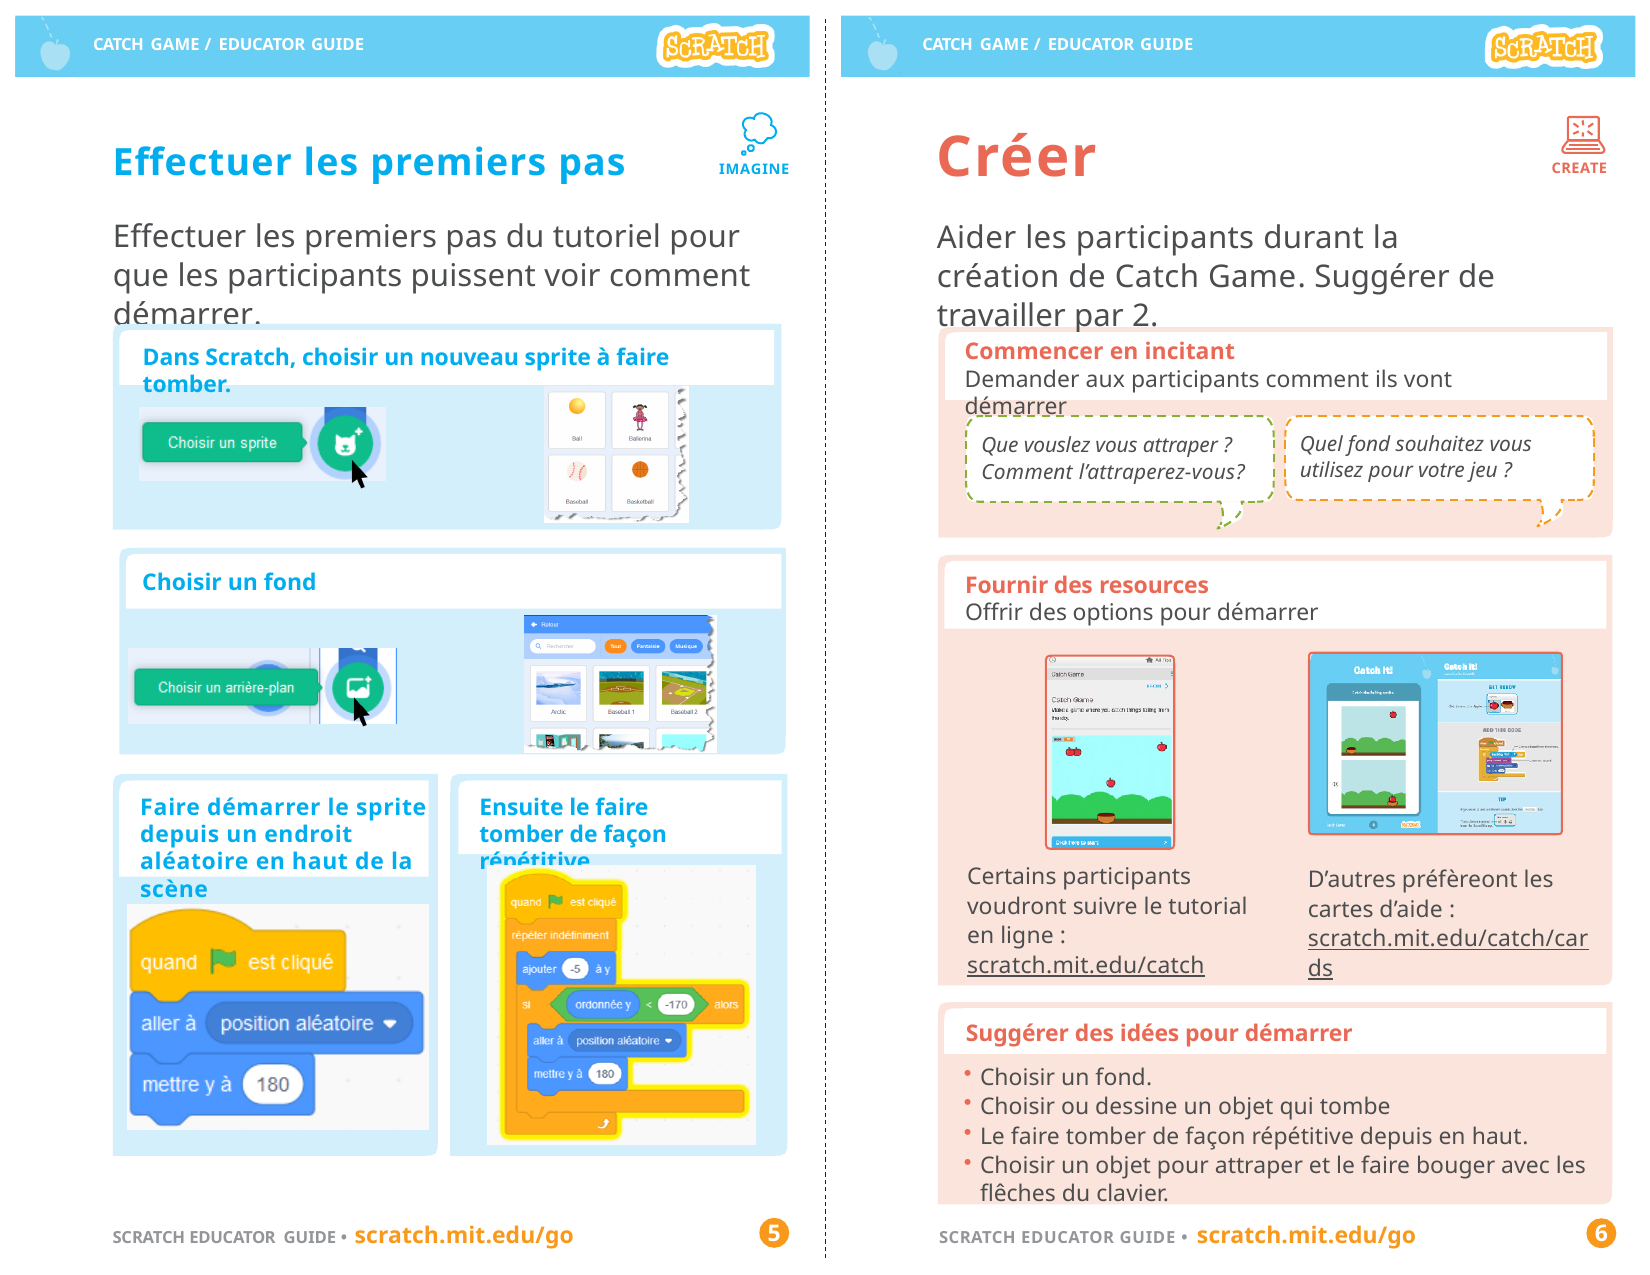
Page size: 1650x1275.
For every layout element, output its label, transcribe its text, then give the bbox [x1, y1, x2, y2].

text_box [966, 420, 1274, 528]
text_box [1484, 24, 1603, 69]
picture [139, 407, 386, 481]
text_box [119, 547, 786, 755]
text_box Effectuer les premiers pas [110, 138, 643, 184]
text_box [938, 327, 1613, 538]
text_box Effectuer les premiers pas du tutoriel pour que les participants puissent voir comment démarrer. [110, 214, 766, 332]
text_box [944, 1008, 1607, 1054]
picture [544, 386, 689, 523]
text_box Certains participants voudront suivre le tutorial en ligne : scratch.mit.edu/catch [964, 859, 1251, 978]
text_box CATCH GAME / EDUCATOR GUIDE [91, 34, 396, 55]
text_box [783, 1220, 790, 1245]
text_box [1610, 1221, 1617, 1246]
text_box [1543, 504, 1562, 524]
text_box [119, 780, 429, 877]
text_box SCRATCH EDUCATOR GUIDE • scratch.mit.edu/go [937, 1221, 1421, 1248]
text_box [842, 17, 907, 77]
text_box IMAGINE [717, 160, 790, 178]
text_box Que vouslez vous attraper ? Comment l’attraperez-vous? [979, 429, 1256, 484]
text_box [1562, 140, 1605, 153]
text_box [937, 1002, 1613, 1205]
text_box [1285, 416, 1594, 525]
picture [487, 864, 756, 1146]
text_box [450, 773, 788, 1156]
text_box [119, 330, 775, 385]
text_box D’autres préfèreont les cartes d’aide : scratch.mit.edu/catch/cards [1305, 862, 1592, 981]
text_box Fournir des resources Offrir des options pour démarrer [963, 570, 1350, 626]
text_box [125, 553, 782, 609]
text_box CREATE [1549, 159, 1616, 177]
text_box [742, 113, 777, 144]
footer SCRATCH EDUCATOR GUIDE • scratch.mit.edu/go [110, 1221, 594, 1275]
text_box Quel fond souhaitez vous utilisez pour votre jeu ? [1297, 428, 1577, 483]
picture [126, 904, 430, 1131]
text_box [1045, 655, 1175, 849]
text_box Suggérer des idées pour démarrer Choisir un fond. Choisir ou dessine un objet qui tombe Le faire tomber de façon répétitive depuis en haut. Choisir un objet pour attraper et le faire bouger avec les flêches du clavier. [961, 1018, 1593, 1206]
text_box [656, 23, 775, 69]
text_box CATCH GAME / EDUCATOR GUIDE [920, 34, 1225, 55]
text_box Commencer en incitant Demander aux participants comment ils vont démarrer [962, 336, 1550, 420]
text_box Dans Scratch, choisir un nouveau sprite à faire tomber. [140, 342, 717, 398]
text_box Choisir un fond [140, 567, 345, 595]
text_box [1223, 506, 1242, 526]
text_box [1567, 116, 1599, 140]
text_box [458, 780, 782, 855]
text_box [937, 554, 1613, 986]
text_box [1309, 652, 1562, 835]
text_box [15, 17, 79, 77]
picture [128, 647, 397, 724]
text_box [945, 332, 1608, 400]
text_box [759, 1221, 765, 1245]
text_box Créer Aider les participants durant la création de Catch Game. Suggérer de travailler par 2. [934, 119, 1517, 333]
text_box [112, 323, 782, 530]
text_box Faire démarrer le sprite depuis un endroit aléatoire en haut de la scène [138, 791, 434, 902]
text_box Ensuite le faire tomber de façon répétitive [477, 792, 712, 875]
text_box [1586, 1221, 1592, 1245]
text_box [944, 560, 1607, 629]
text_box [112, 773, 438, 1156]
text_box 5 [765, 1220, 783, 1247]
picture [524, 615, 717, 753]
text_box 6 [1592, 1220, 1610, 1247]
